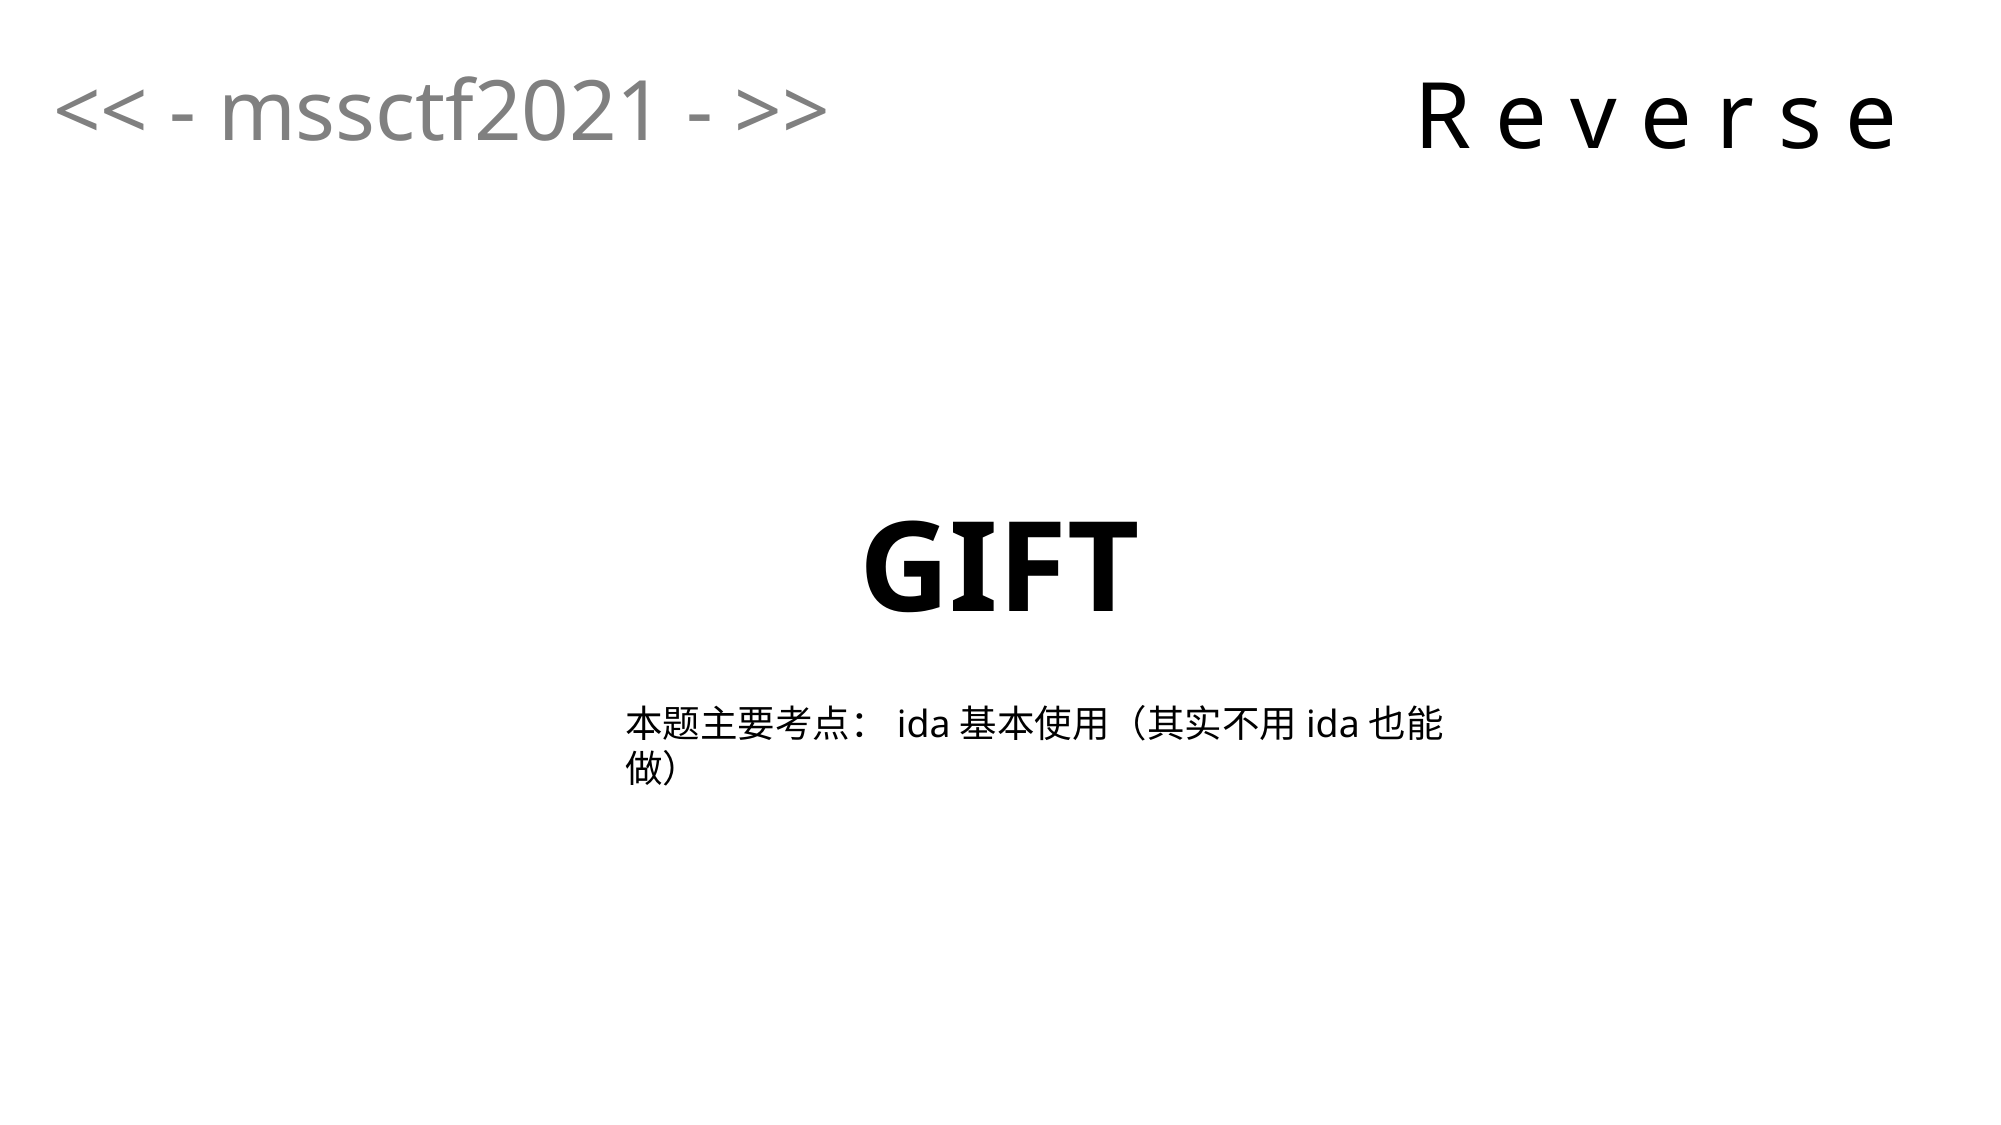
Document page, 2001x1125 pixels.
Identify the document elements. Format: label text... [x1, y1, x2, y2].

text_box GIFT [493, 479, 1507, 644]
text_box 本题主要考点：ida基本使用（其实不用ida也能做） [610, 692, 1465, 798]
text_box R e v e r s e [1350, 49, 1962, 175]
text_box << - mssctf2021 - >> [38, 49, 1035, 165]
